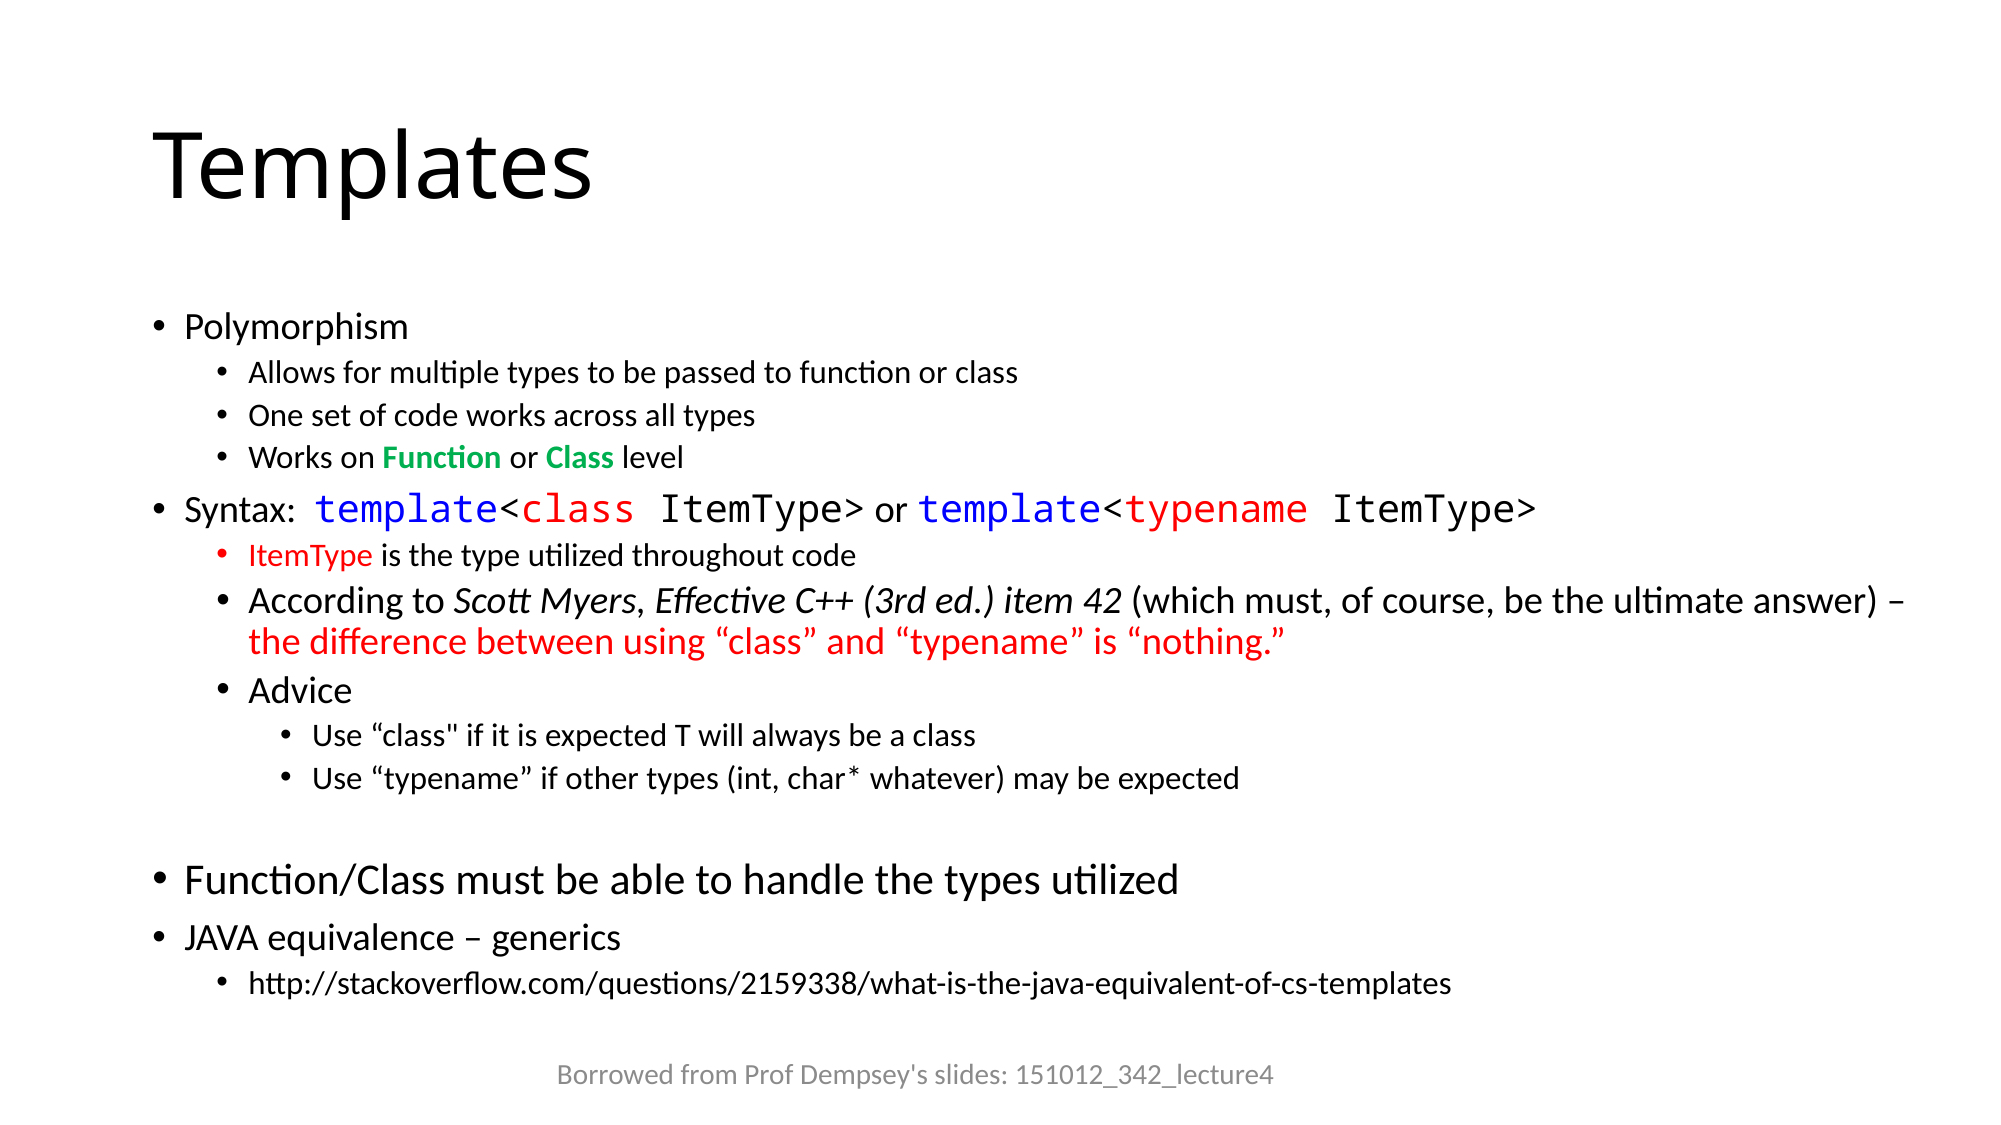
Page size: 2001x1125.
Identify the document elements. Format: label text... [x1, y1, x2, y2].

list Polymorphism Allows for multiple types to be passed to function or class One set of code works across all types Works on Function or Class level Syntax: template<class ItemType> or template<typename ItemType> ItemType is the type utilized throughout code According to Scott Myers, Effective C++ (3rd ed.) item 42 (which must, of course, be the ultimate answer) – the difference between using “class” and “typename” is “nothing.” Advice Use “class" if it is expected T will always be a class Use “typename” if other types (int, char* whatever) may be expected Function/Class must be able to handle the types utilized JAVA equivalence – generics http://stackoverflow.com/questions/2159338/what-is-the-java-equivalent-of-cs-templates [137, 299, 1971, 1014]
title Templates [137, 59, 1863, 278]
footer Borrowed from Prof Dempsey's slides: 151012_342_lecture4 [493, 1042, 1338, 1103]
